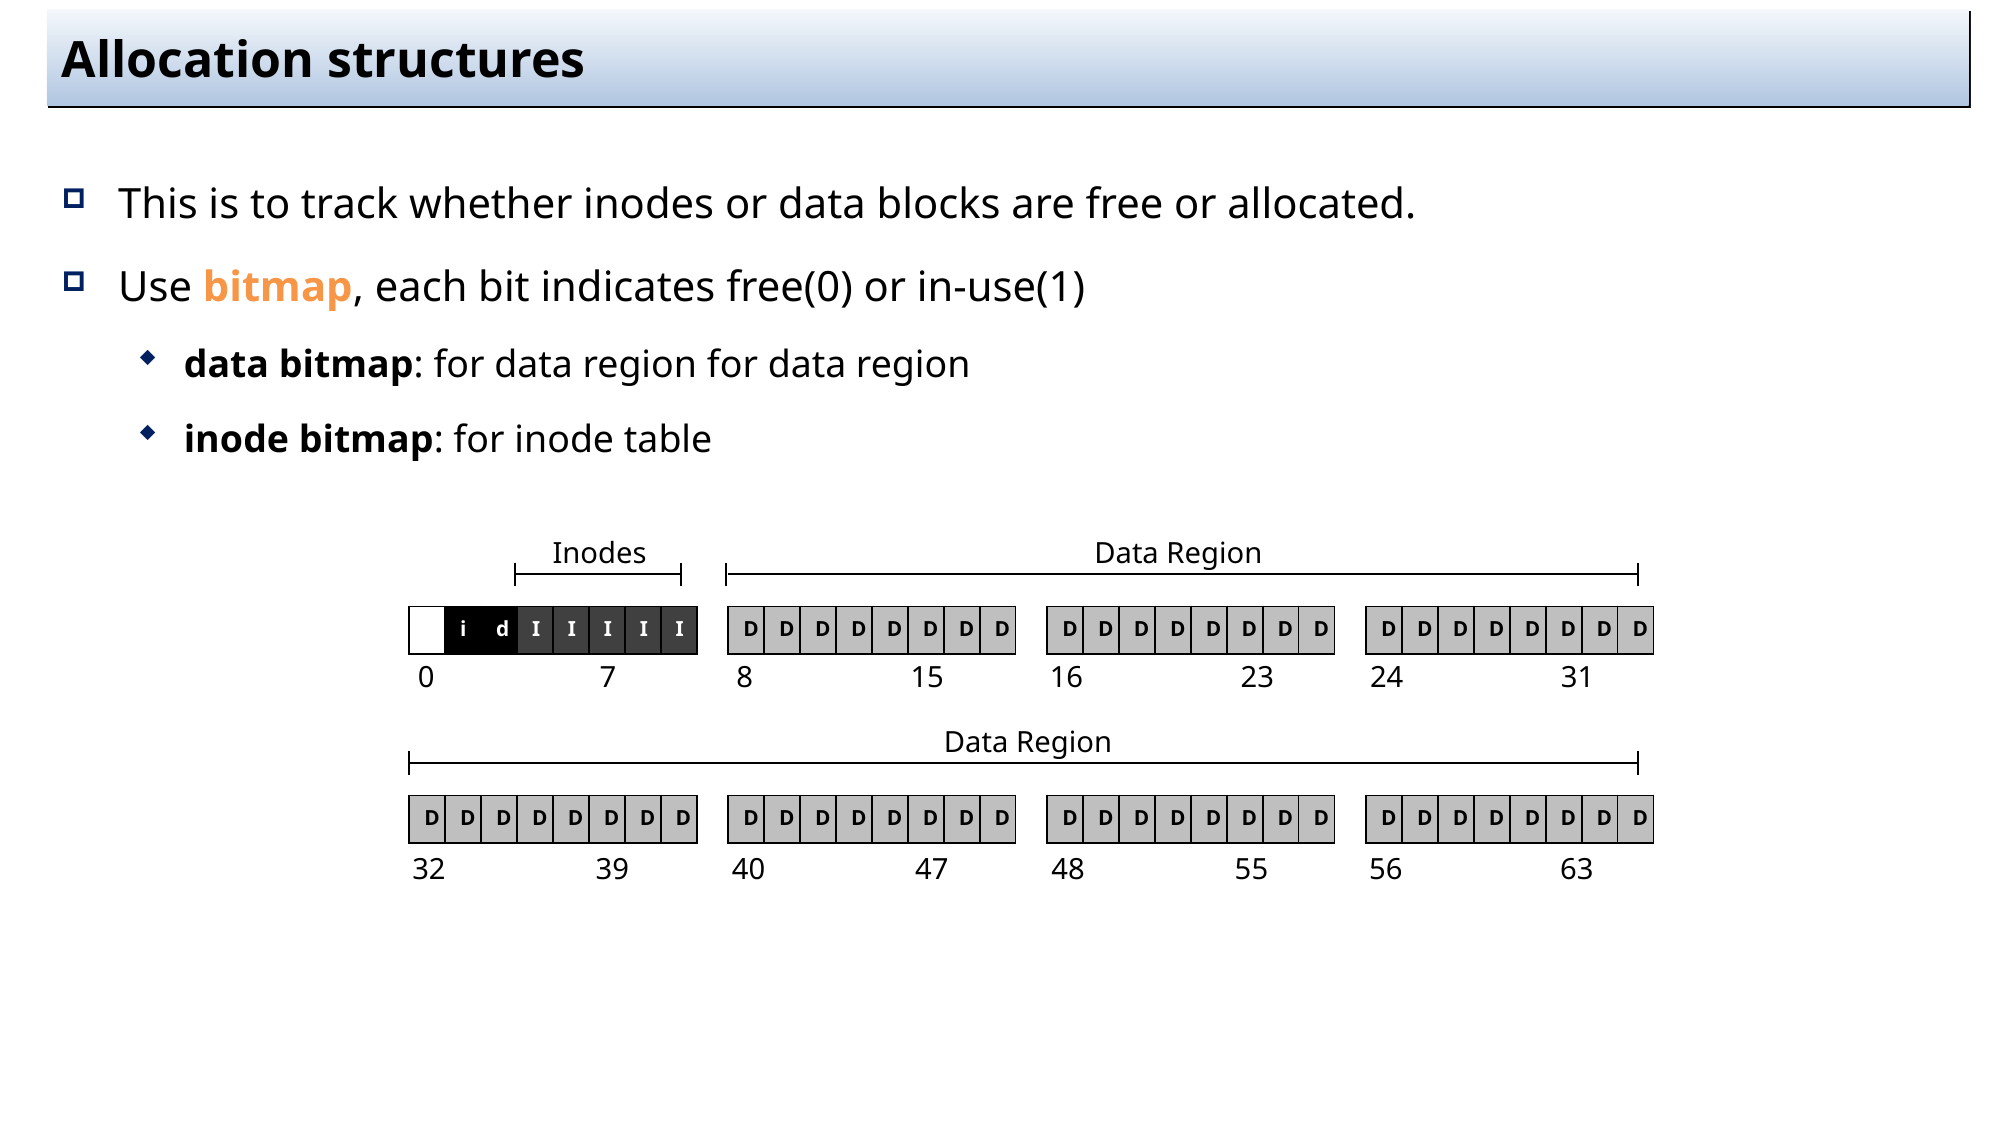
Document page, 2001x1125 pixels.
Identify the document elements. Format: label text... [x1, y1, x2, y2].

table_header D [1511, 607, 1545, 651]
table_header D [1048, 607, 1082, 651]
table_header [410, 607, 444, 651]
table_header D [873, 796, 907, 842]
table_header D [837, 796, 871, 842]
text_box Data Region [1079, 527, 1284, 573]
text_box 56 63 [1354, 842, 1666, 893]
table_header D [945, 796, 979, 842]
table_header D [1299, 796, 1334, 842]
table_header D [1511, 796, 1545, 842]
table_header D [410, 796, 444, 842]
table_header D [1475, 796, 1509, 842]
table_header D [1264, 607, 1298, 651]
table_header i [446, 607, 480, 651]
table_header D [981, 607, 1015, 651]
text_box Inodes [537, 527, 665, 573]
table_header D [801, 607, 835, 651]
table_header D [1547, 796, 1581, 842]
text_box 48 55 [1036, 842, 1346, 893]
text_box 0 7 [403, 651, 699, 701]
text_box Data Region [929, 715, 1133, 762]
table_header D [765, 796, 799, 842]
table_header D [446, 796, 480, 842]
table_header D [1547, 607, 1581, 651]
table_header D [765, 607, 799, 651]
table_header I [554, 607, 588, 651]
table_header D [801, 796, 835, 842]
table_header d [482, 607, 516, 651]
table_header D [662, 796, 696, 842]
table_header D [626, 796, 660, 842]
table_header D [1367, 607, 1401, 651]
table_header D [518, 796, 552, 842]
table_header D [1439, 796, 1473, 842]
table_header D [729, 607, 763, 651]
table_header D [1439, 607, 1473, 651]
table_header D [837, 607, 871, 651]
list This is to track whether inodes or data blocks are free or allocated. Use bitmap, each bit indicates free(0) or in-use(1) data bitmap: for data region for data region inode bitmap: for inode table [46, 144, 1969, 1048]
table_header D [1403, 607, 1437, 651]
table_header D [1120, 607, 1154, 651]
table_header D [554, 796, 588, 842]
table_header D [729, 796, 763, 842]
table_header D [482, 796, 516, 842]
text_box 24 31 [1355, 651, 1666, 701]
table_header D [1192, 607, 1226, 651]
table_header D [945, 607, 979, 651]
table_header I [626, 607, 660, 651]
text_box 40 47 [717, 842, 1016, 893]
table_header I [662, 607, 696, 651]
table_header D [873, 607, 907, 651]
text_box 32 39 [397, 842, 702, 893]
table_header D [1120, 796, 1154, 842]
table_header I [518, 607, 552, 651]
table_header I [590, 607, 624, 651]
table_header D [1228, 607, 1262, 651]
table_header D [1048, 796, 1082, 842]
title Allocation structures [46, 8, 1969, 106]
table_header D [981, 796, 1015, 842]
table_header D [1403, 796, 1437, 842]
table_header D [1583, 796, 1617, 842]
table_header D [1228, 796, 1262, 842]
table_header D [1618, 796, 1653, 842]
table_header D [1299, 607, 1334, 651]
table_header D [1475, 607, 1509, 651]
table_header D [1583, 607, 1617, 651]
table_header D [1156, 607, 1190, 651]
table_header D [909, 796, 943, 842]
table_header D [1084, 607, 1118, 651]
table_header D [590, 796, 624, 842]
table_header D [1367, 796, 1401, 842]
text_box 8 15 [721, 651, 1018, 701]
text_box 16 23 [1035, 651, 1345, 701]
table_header D [1264, 796, 1298, 842]
table_header D [1192, 796, 1226, 842]
table_header D [909, 607, 943, 651]
table_header D [1084, 796, 1118, 842]
table_header D [1618, 607, 1653, 651]
table_header D [1156, 796, 1190, 842]
